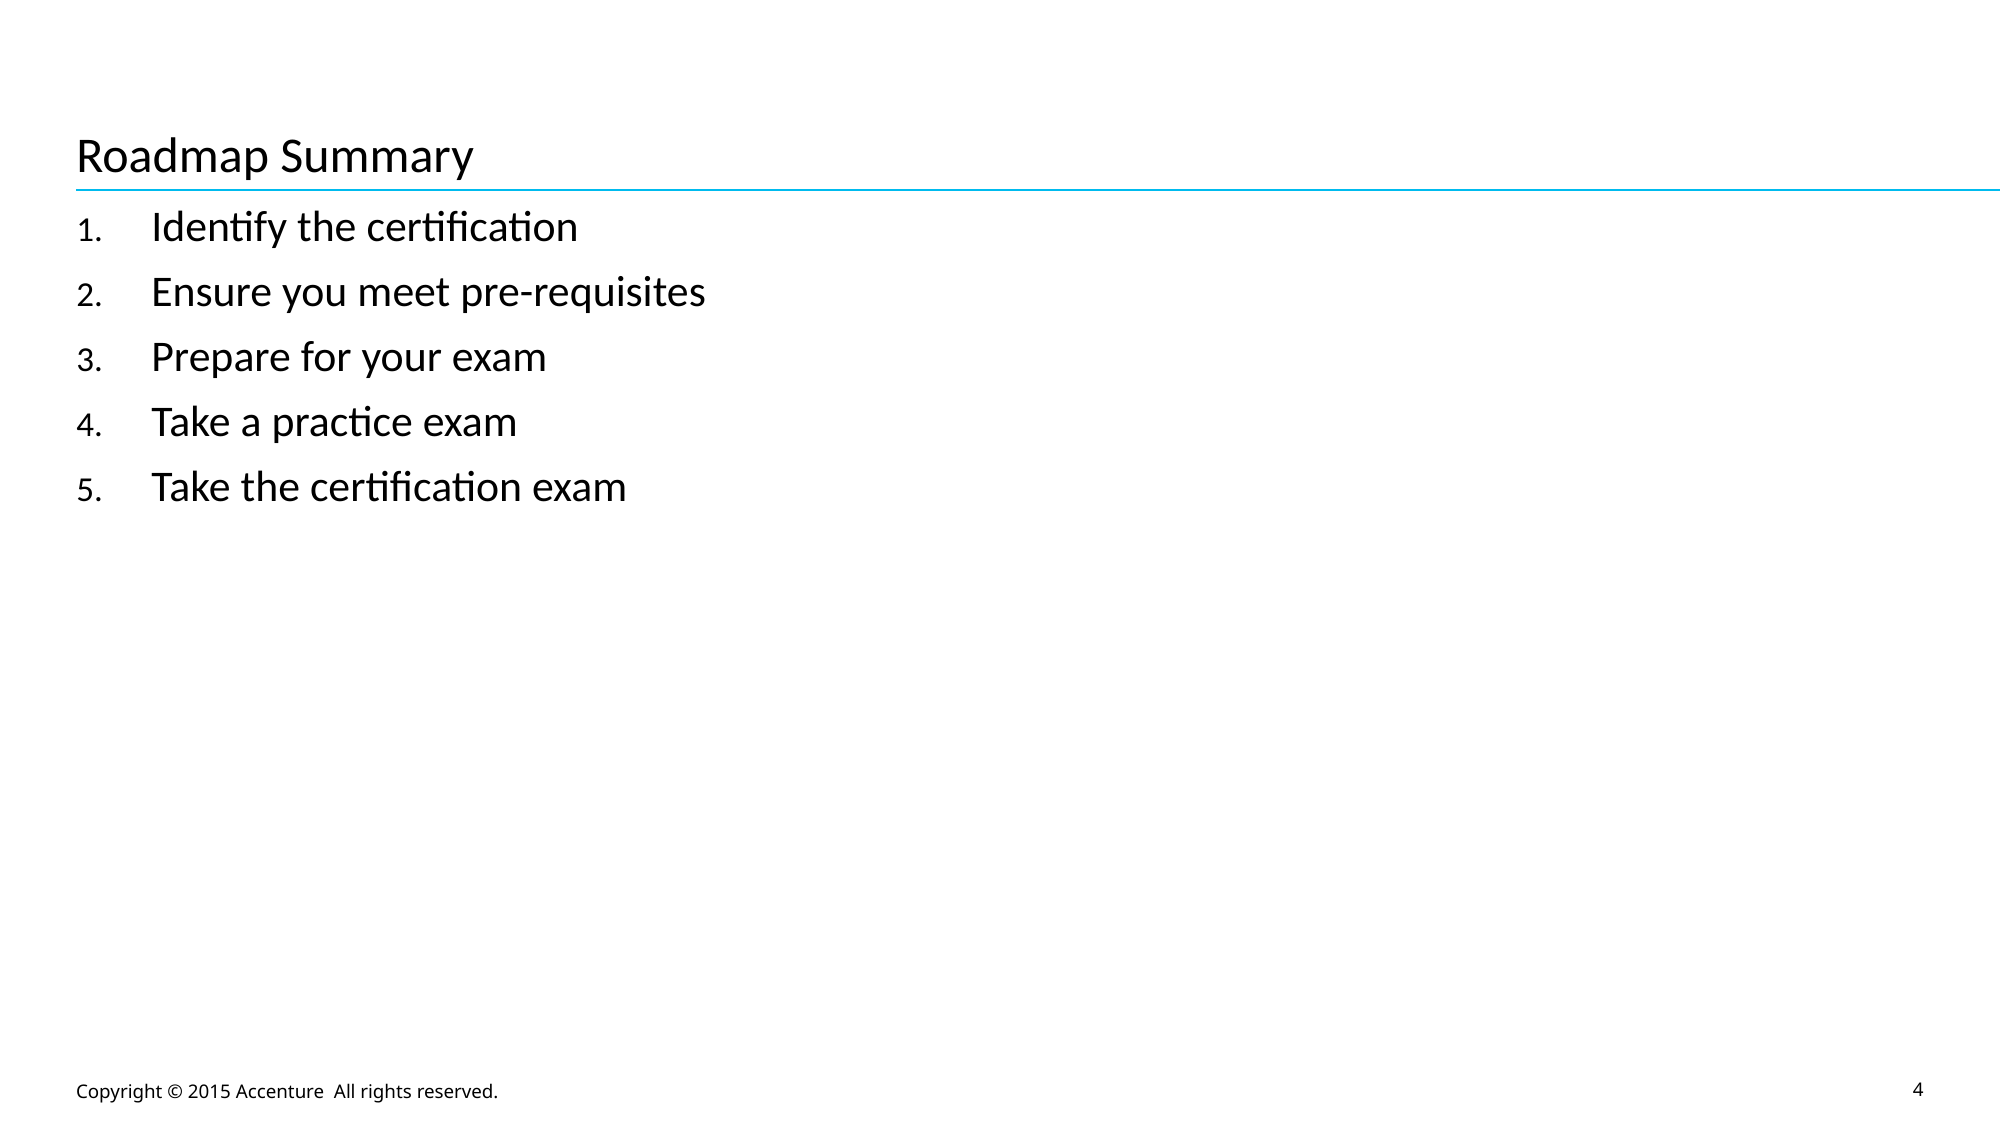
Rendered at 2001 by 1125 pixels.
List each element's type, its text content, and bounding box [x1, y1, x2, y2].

list Identify the certification Ensure you meet pre-requisites Prepare for your exam Take a practice exam Take the certification exam [76, 189, 1924, 1066]
slide_number 4 [1880, 1078, 2000, 1100]
title Roadmap Summary [76, 17, 1924, 183]
